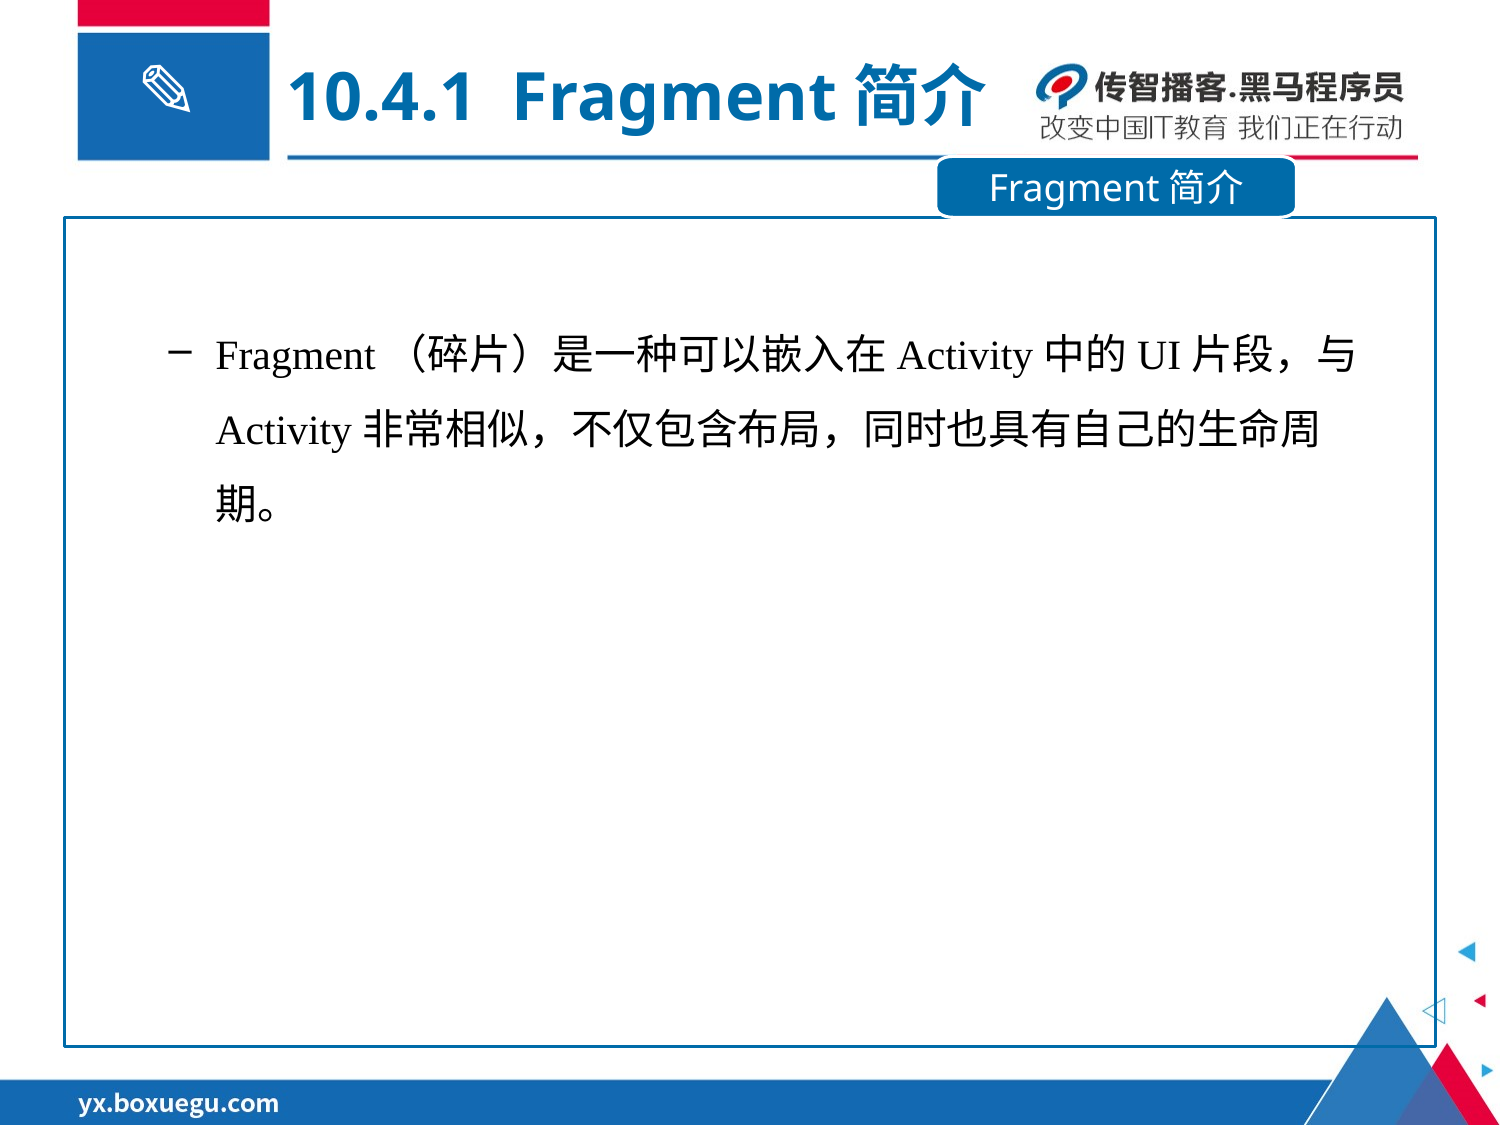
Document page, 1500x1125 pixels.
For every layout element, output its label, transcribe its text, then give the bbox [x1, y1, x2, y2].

text_box 10.4.1 Fragment简介 [271, 30, 1117, 157]
picture [0, 0, 1500, 1125]
text_box [41, 151, 940, 244]
text_box Fragment（碎片）是一种可以嵌入在Activity中的UI片段，与Activity非常相似，不仅包含布局，同时也具有自己的生命周期。 [78, 295, 1415, 472]
text_box Fragment简介 [934, 154, 1299, 219]
text_box [64, 217, 1436, 1047]
